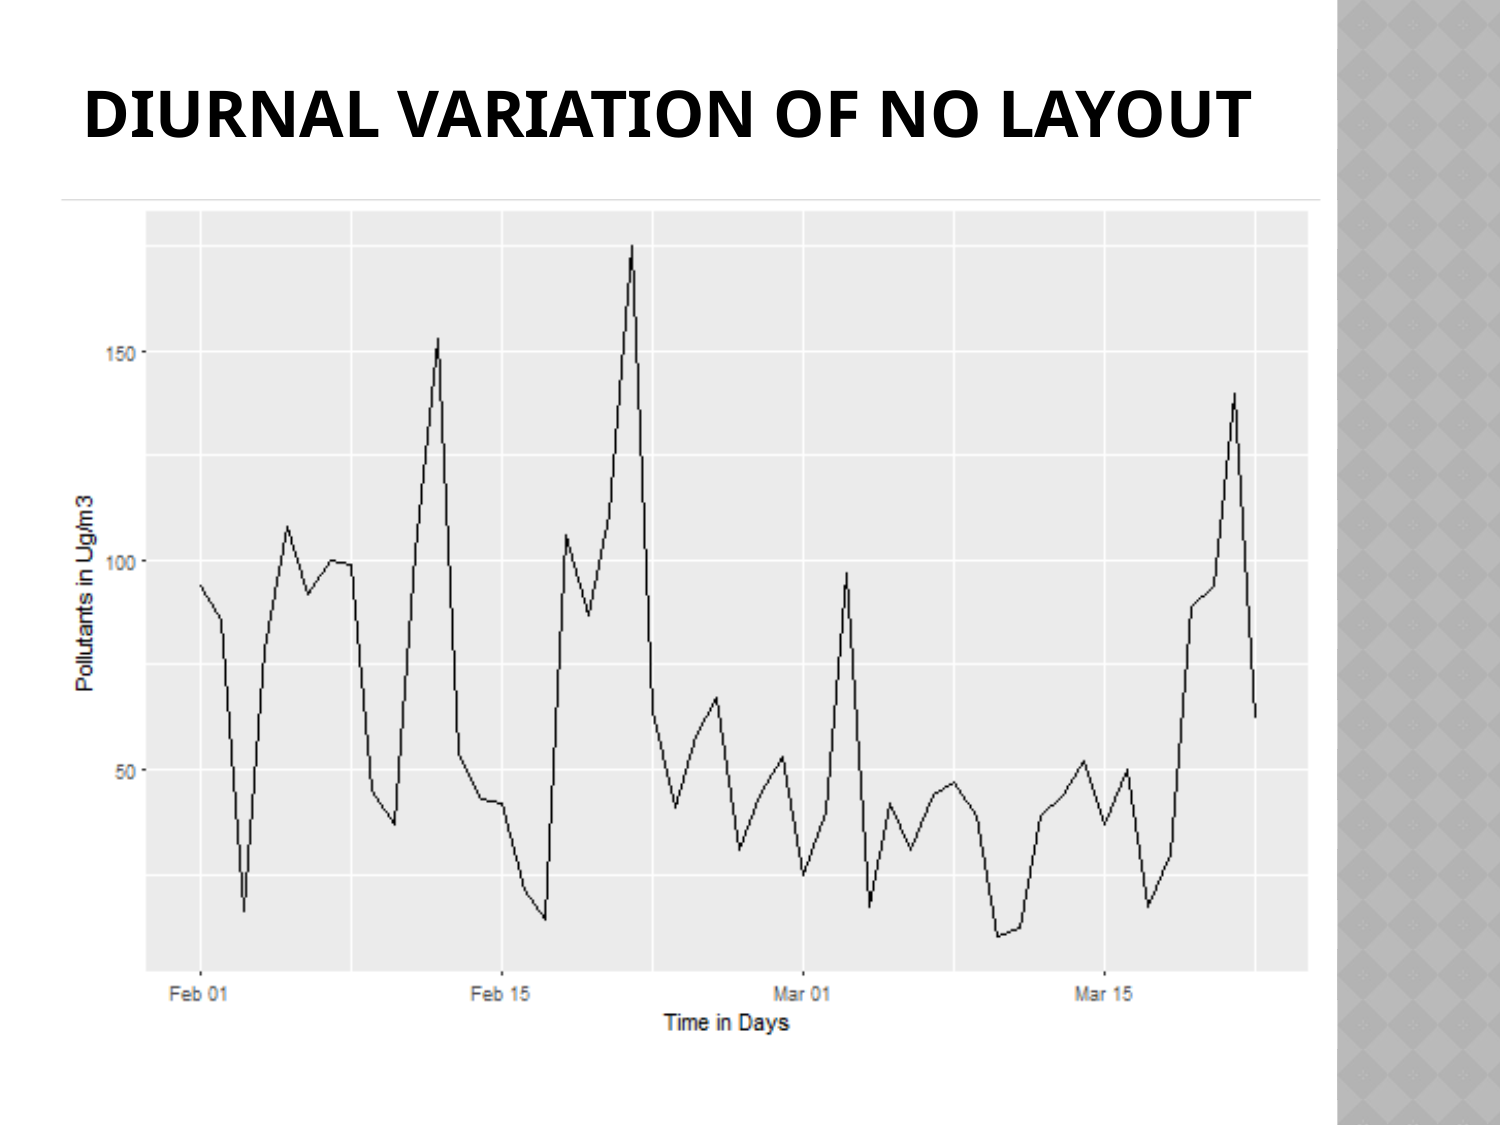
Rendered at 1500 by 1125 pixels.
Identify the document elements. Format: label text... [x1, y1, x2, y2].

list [0, 199, 1326, 1051]
title Diurnal Variation of NO Layout [75, 52, 1263, 150]
